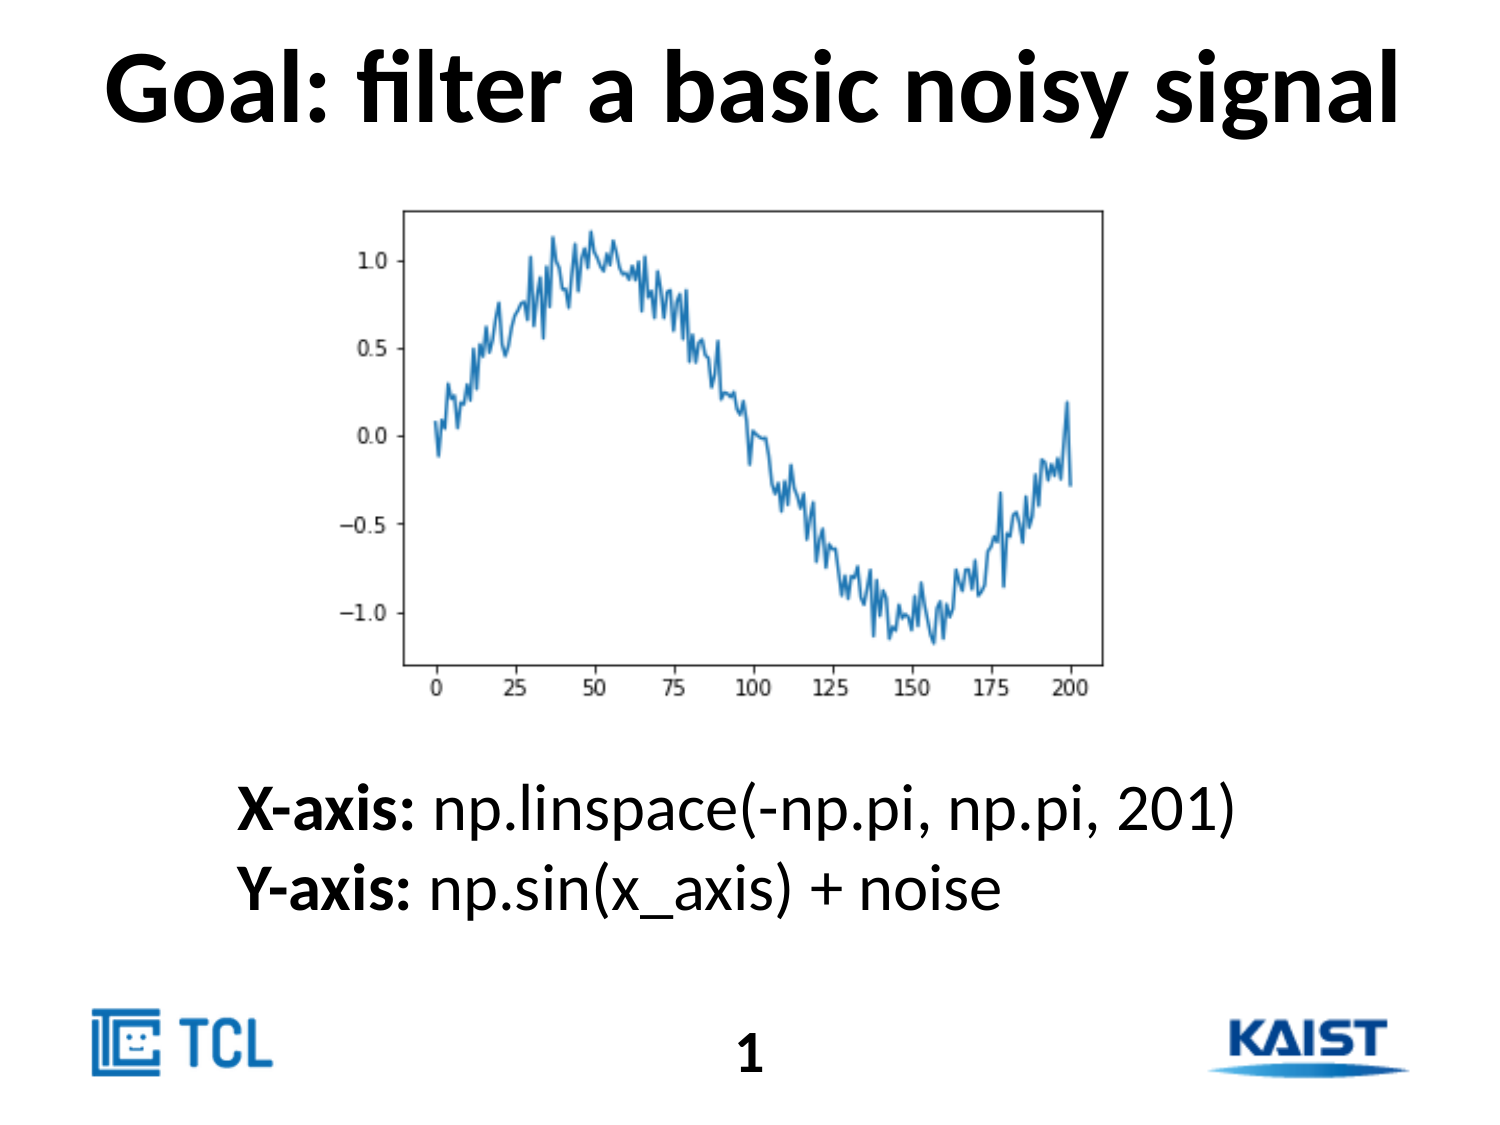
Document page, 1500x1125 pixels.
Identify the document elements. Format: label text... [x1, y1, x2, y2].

picture [1199, 999, 1421, 1099]
text_box 1 [674, 1005, 825, 1093]
picture [74, 999, 283, 1083]
picture [324, 189, 1124, 716]
text_box Goal: filter a basic noisy signal [11, 24, 1498, 138]
text_box X-axis: np.linspace(-np.pi, np.pi, 201) Y-axis: np.sin(x_axis) + noise [222, 750, 1283, 938]
